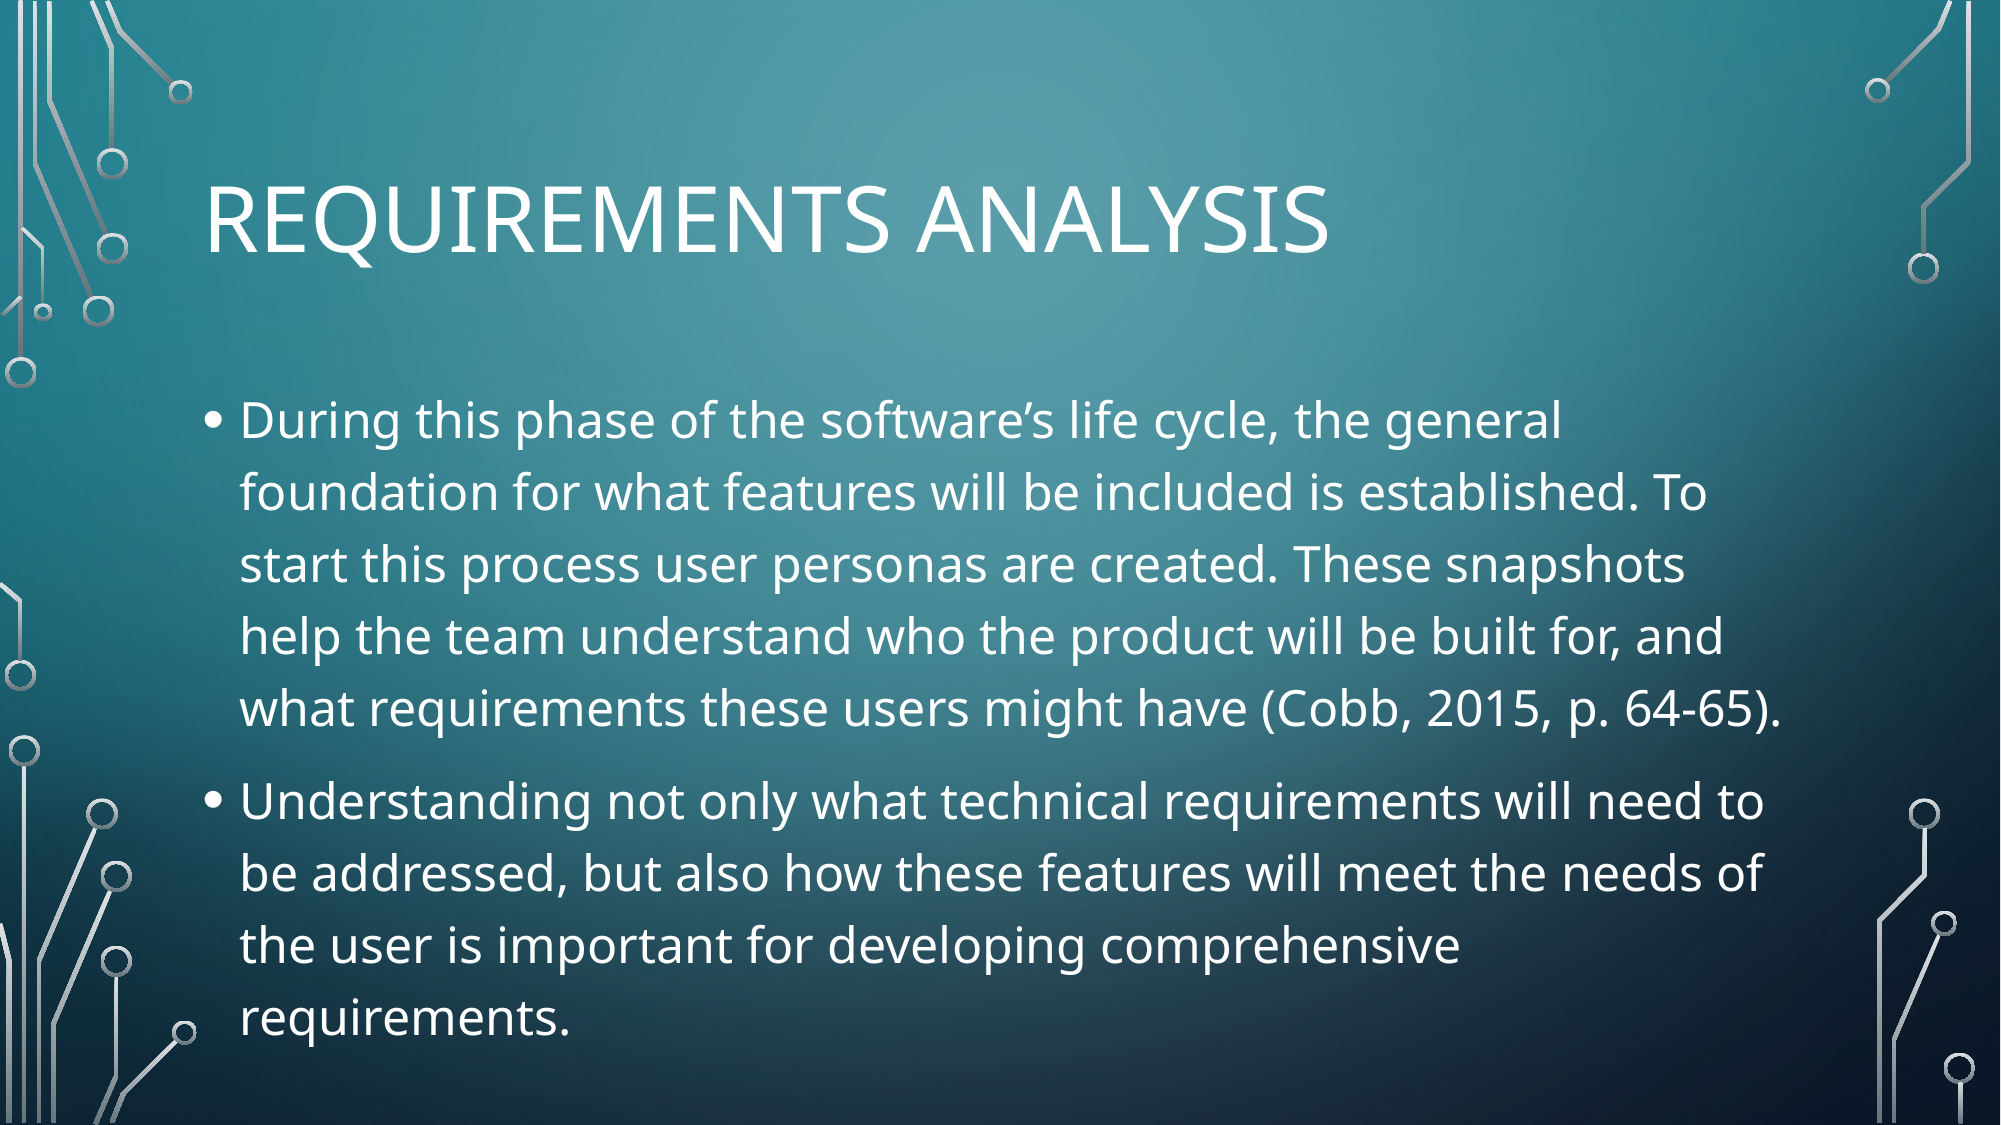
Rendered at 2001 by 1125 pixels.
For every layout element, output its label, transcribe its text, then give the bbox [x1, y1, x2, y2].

list During this phase of the software’s life cycle, the general foundation for what features will be included is established. To start this process user personas are created. These snapshots help the team understand who the product will be built for, and what requirements these users might have (Cobb, 2015, p. 64-65). Understanding not only what technical requirements will need to be addressed, but also how these features will meet the needs of the user is important for developing comprehensive requirements. [187, 369, 1813, 1064]
title Requirements Analysis [187, 101, 1813, 344]
